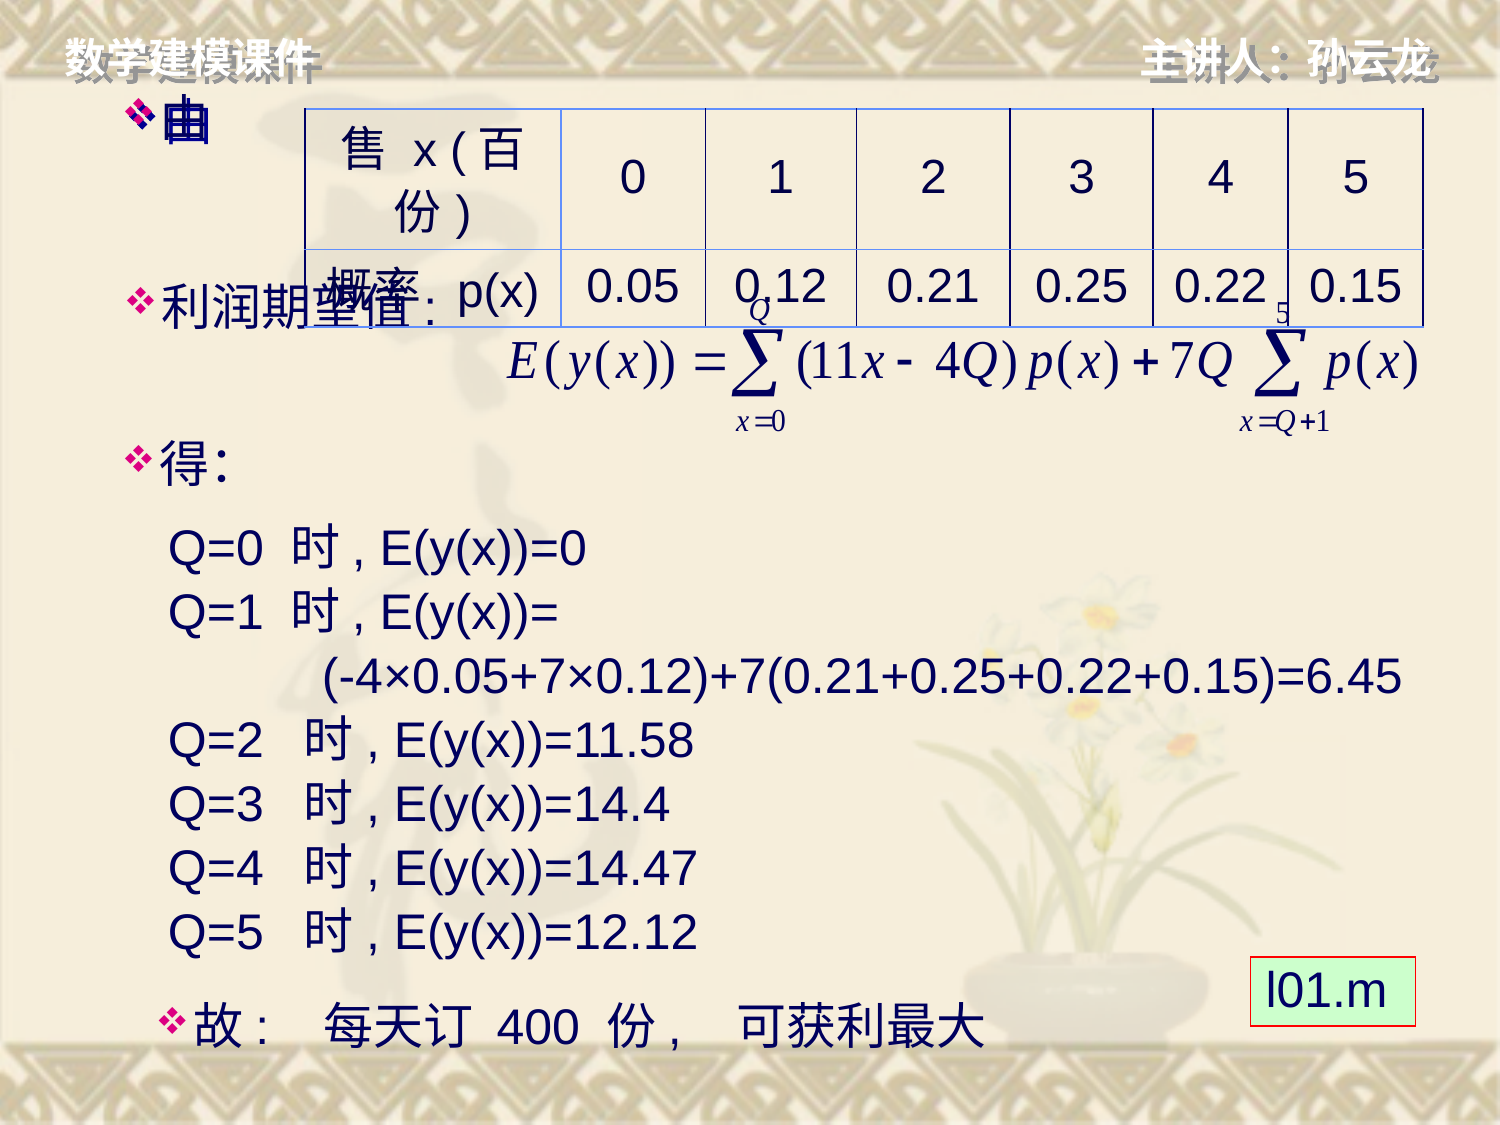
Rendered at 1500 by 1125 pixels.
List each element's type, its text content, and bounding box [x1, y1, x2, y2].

table_header 售 x (百份) [306, 110, 560, 249]
table_header 0 [562, 110, 705, 249]
table_header 4 [1154, 110, 1287, 249]
table_cell 0.05 [562, 250, 705, 281]
table_cell 0.12 [706, 250, 856, 281]
table_cell 概率 p(x) [306, 250, 560, 326]
list 故: 每天订 400 份, 可获利最大 [140, 994, 1342, 1064]
text_box l01.m [1250, 956, 1416, 1027]
title 由 [106, 85, 349, 155]
text_box 得： [106, 431, 349, 501]
table_cell 0.21 [857, 250, 1009, 281]
text_box 利润期望值: [108, 274, 492, 344]
table_header 1 [706, 110, 856, 249]
table_header 5 [1289, 110, 1422, 249]
table_header 2 [857, 110, 1009, 249]
table_cell 0.25 [1011, 250, 1152, 281]
text_box Q=0 时, E(y(x))=0 Q=1 时, E(y(x))= (-4×0.05+7×0.12)+7(0.21+0.25+0.22+0.15)=6.45 Q=2 时, E(y(x))=11.58 Q=3 时, E(y(x))=14.4 Q=4 时, E(y(x))=14.47 Q=5 时, E(y(x))=12.12 [152, 515, 1469, 968]
table_header 3 [1011, 110, 1152, 249]
picture [0, 0, 1500, 1125]
table_cell 0.15 [1289, 250, 1422, 281]
table_cell 0.22 [1154, 250, 1287, 281]
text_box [497, 282, 1427, 445]
